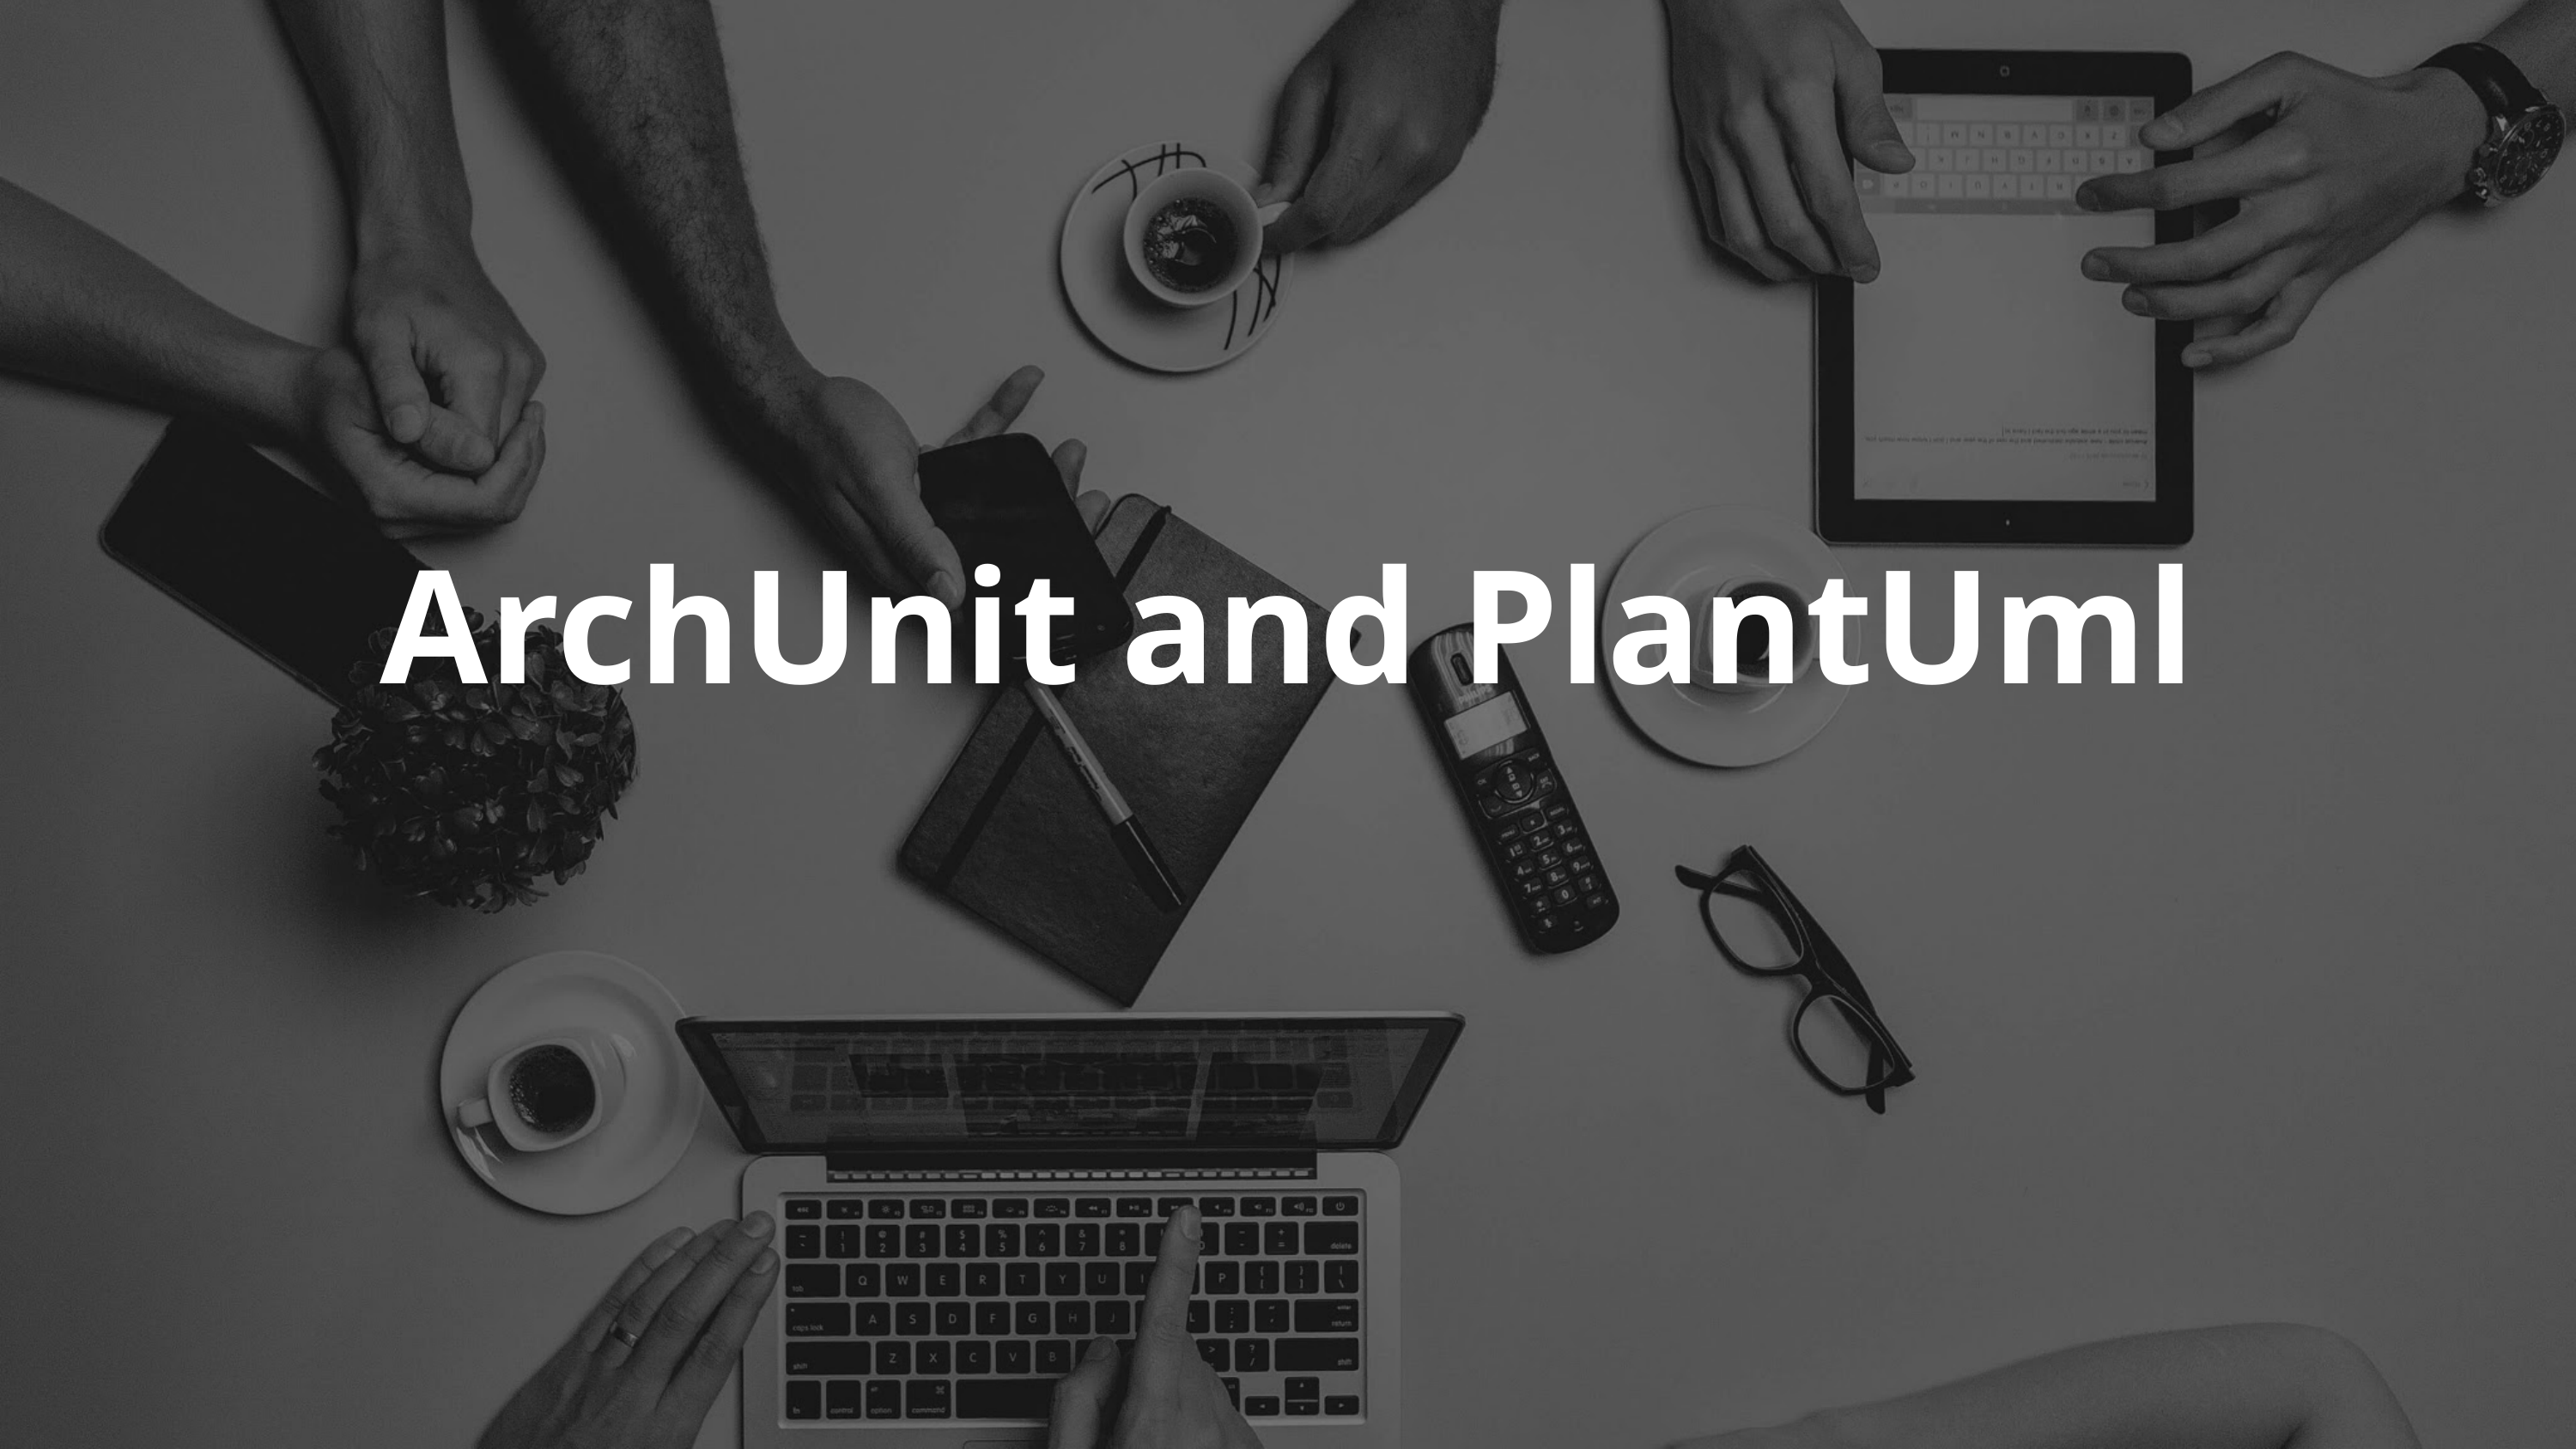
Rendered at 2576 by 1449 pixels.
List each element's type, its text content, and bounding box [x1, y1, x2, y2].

picture [0, 0, 2576, 1449]
title ArchUnit and PlantUml [193, 237, 2383, 742]
